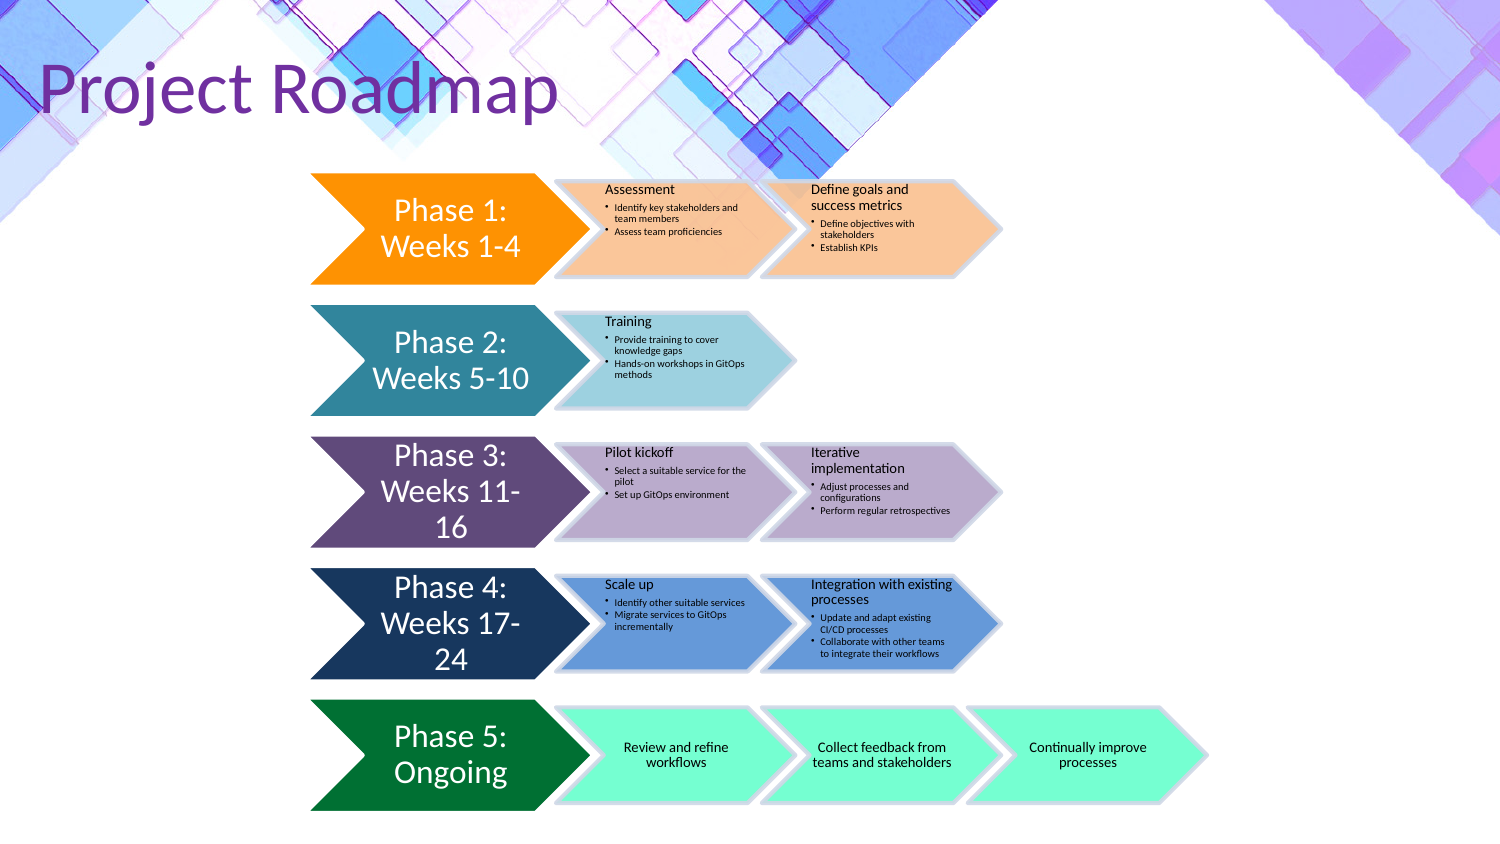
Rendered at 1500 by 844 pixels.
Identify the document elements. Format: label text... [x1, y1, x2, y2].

picture [0, 0, 1500, 844]
title Project Roadmap [23, 21, 1377, 147]
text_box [35, 171, 1477, 814]
